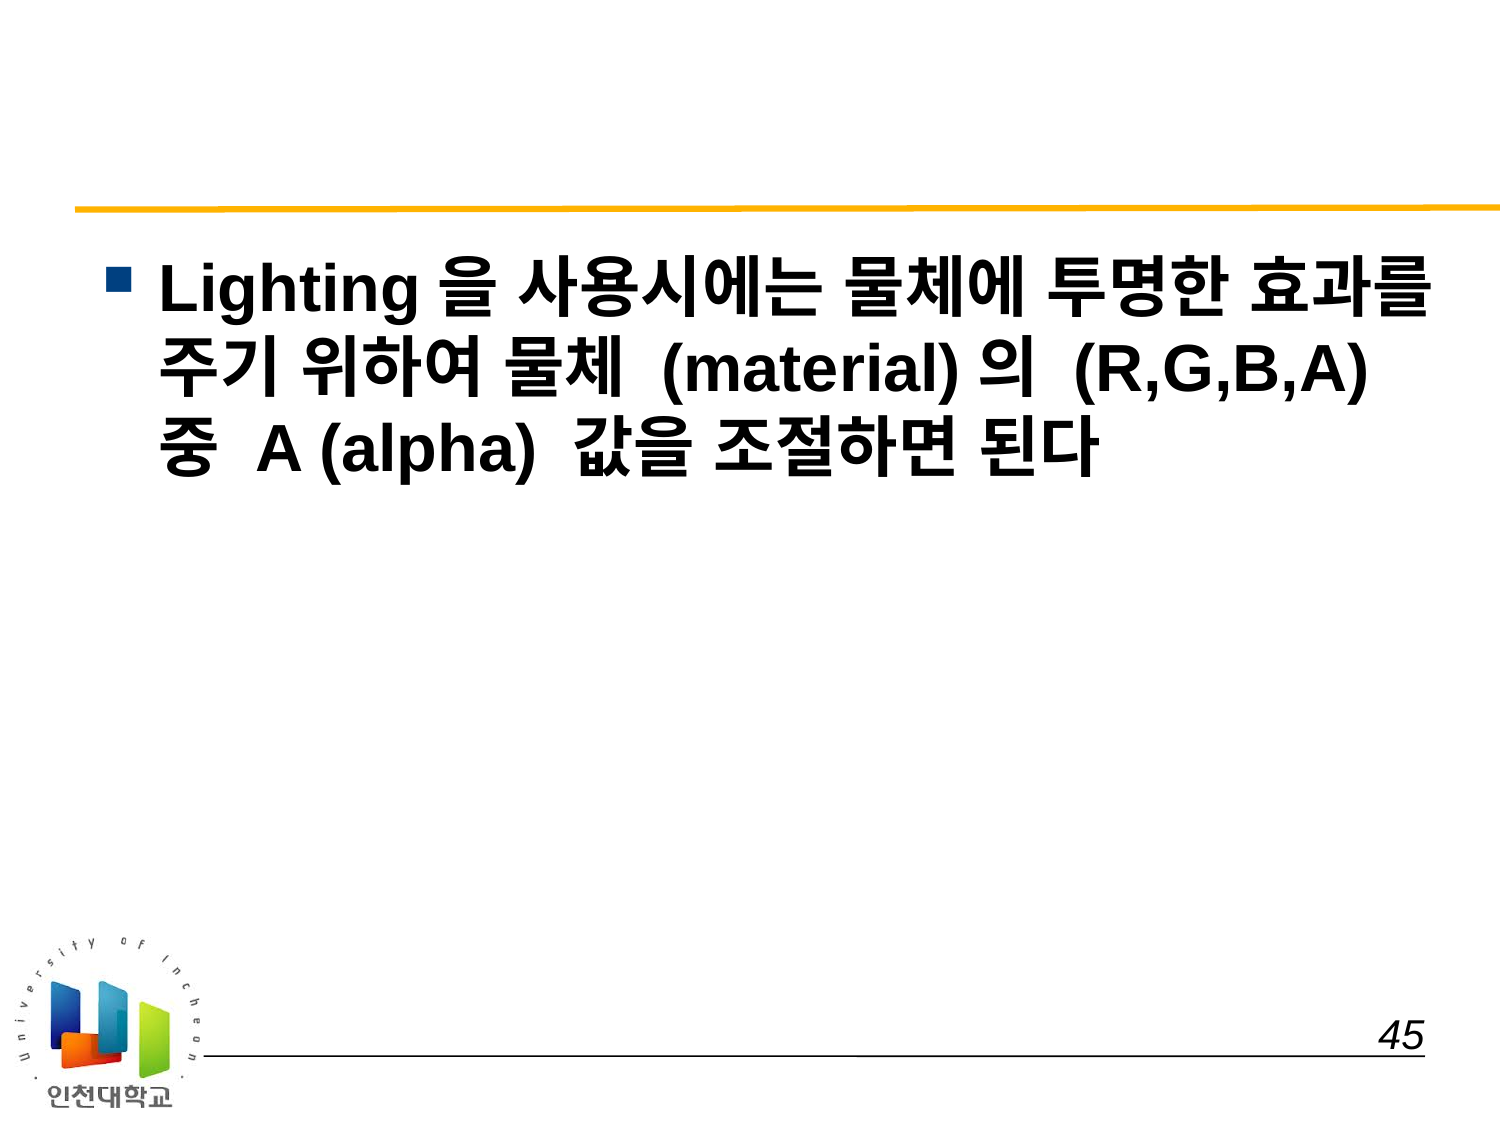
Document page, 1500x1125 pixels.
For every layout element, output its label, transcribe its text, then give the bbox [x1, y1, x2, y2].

slide_number 45 [1112, 999, 1440, 1057]
list Lighting을 사용시에는 물체에 투명한 효과를 주기 위하여 물체 (material)의 (R,G,B,A) 중 A (alpha) 값을 조절하면 된다 [87, 237, 1457, 919]
picture [14, 937, 200, 1108]
